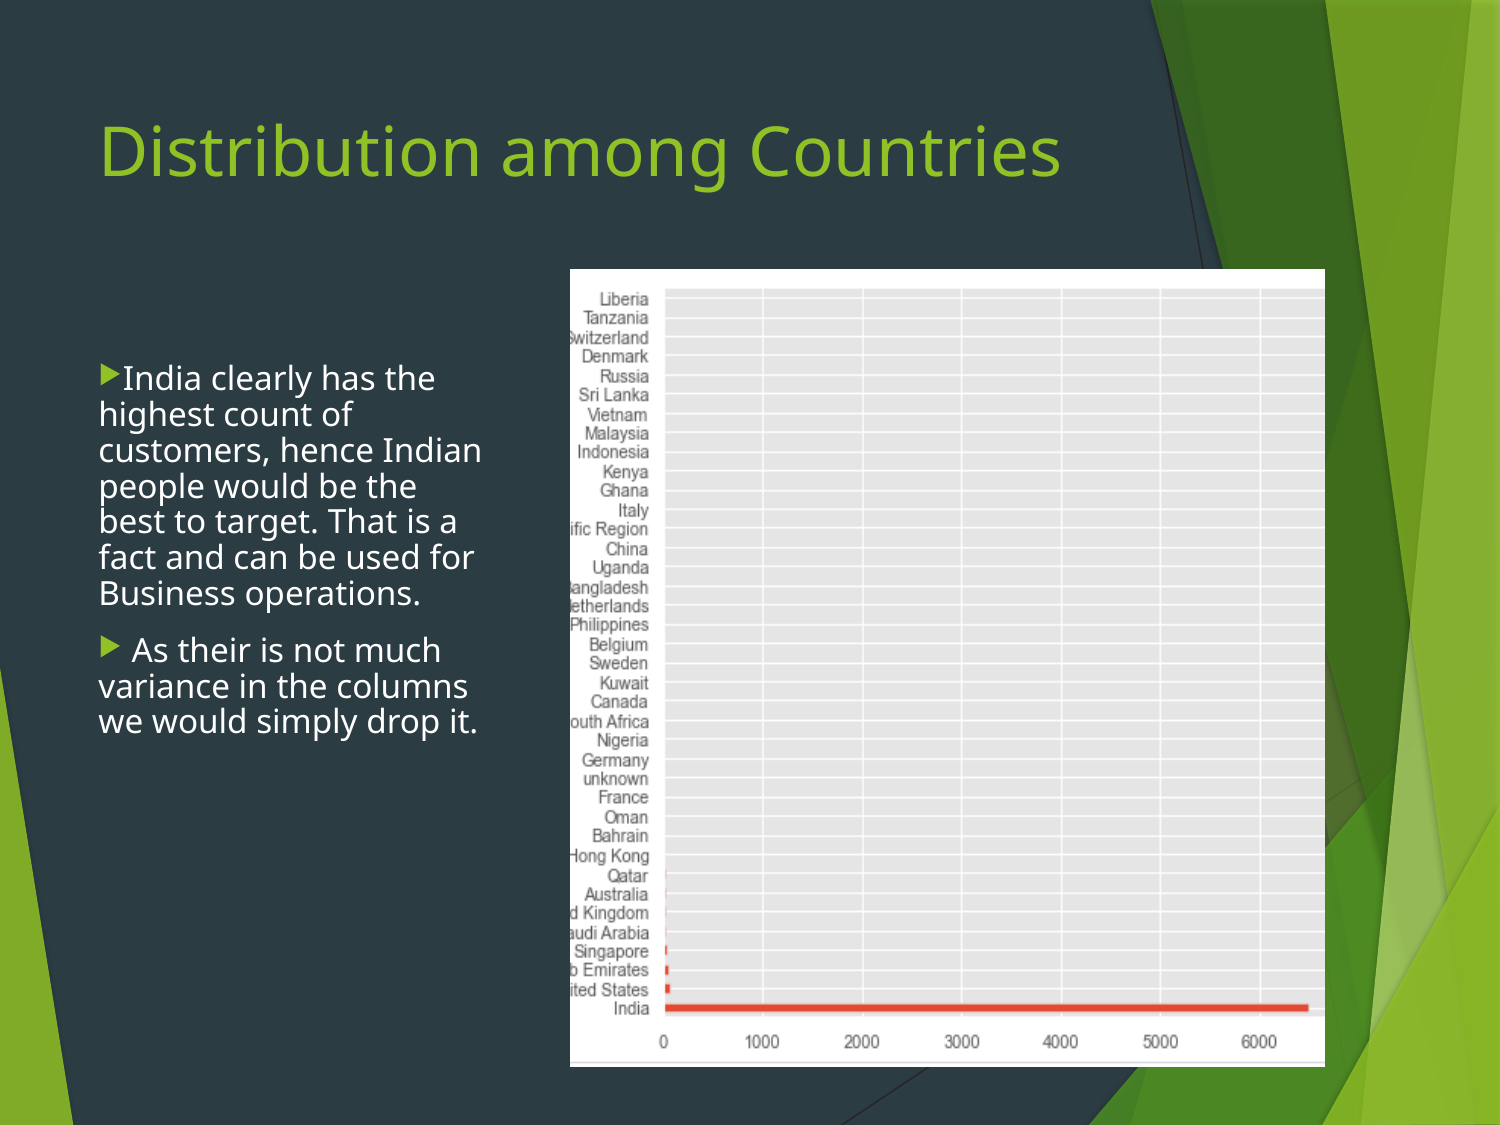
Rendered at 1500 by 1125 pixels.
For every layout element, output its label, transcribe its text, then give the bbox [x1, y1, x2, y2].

text_box India clearly has the highest count of customers, hence Indian people would be the best to target. That is a fact and can be used for Business operations. As their is not much variance in the columns we would simply drop it. [83, 354, 500, 970]
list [569, 268, 1326, 1067]
title Distribution among Countries [83, 99, 1141, 270]
